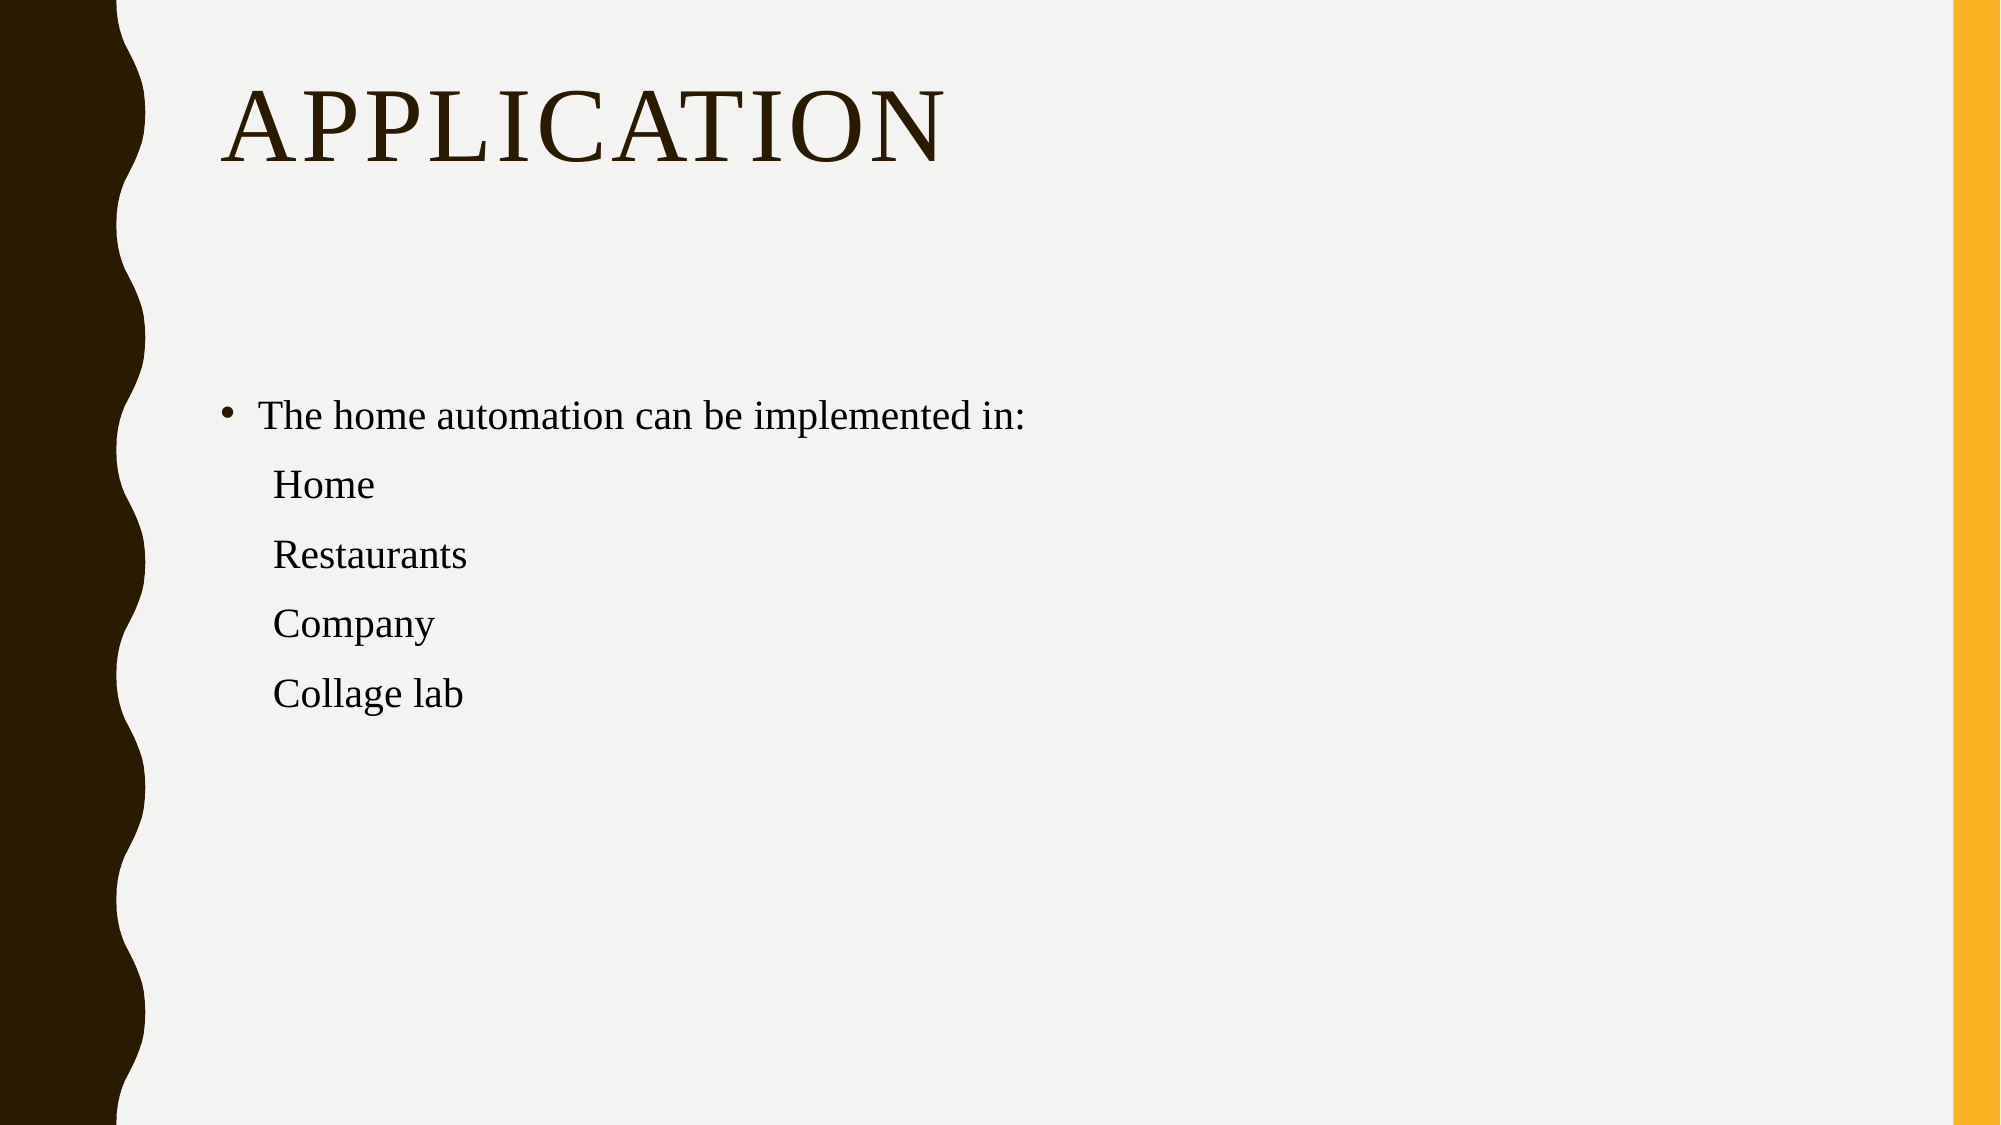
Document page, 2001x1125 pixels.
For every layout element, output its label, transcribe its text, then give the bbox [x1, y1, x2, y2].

list The home automation can be implemented in: Home Restaurants Company Collage lab [205, 375, 1875, 965]
title Application [205, 62, 1875, 308]
